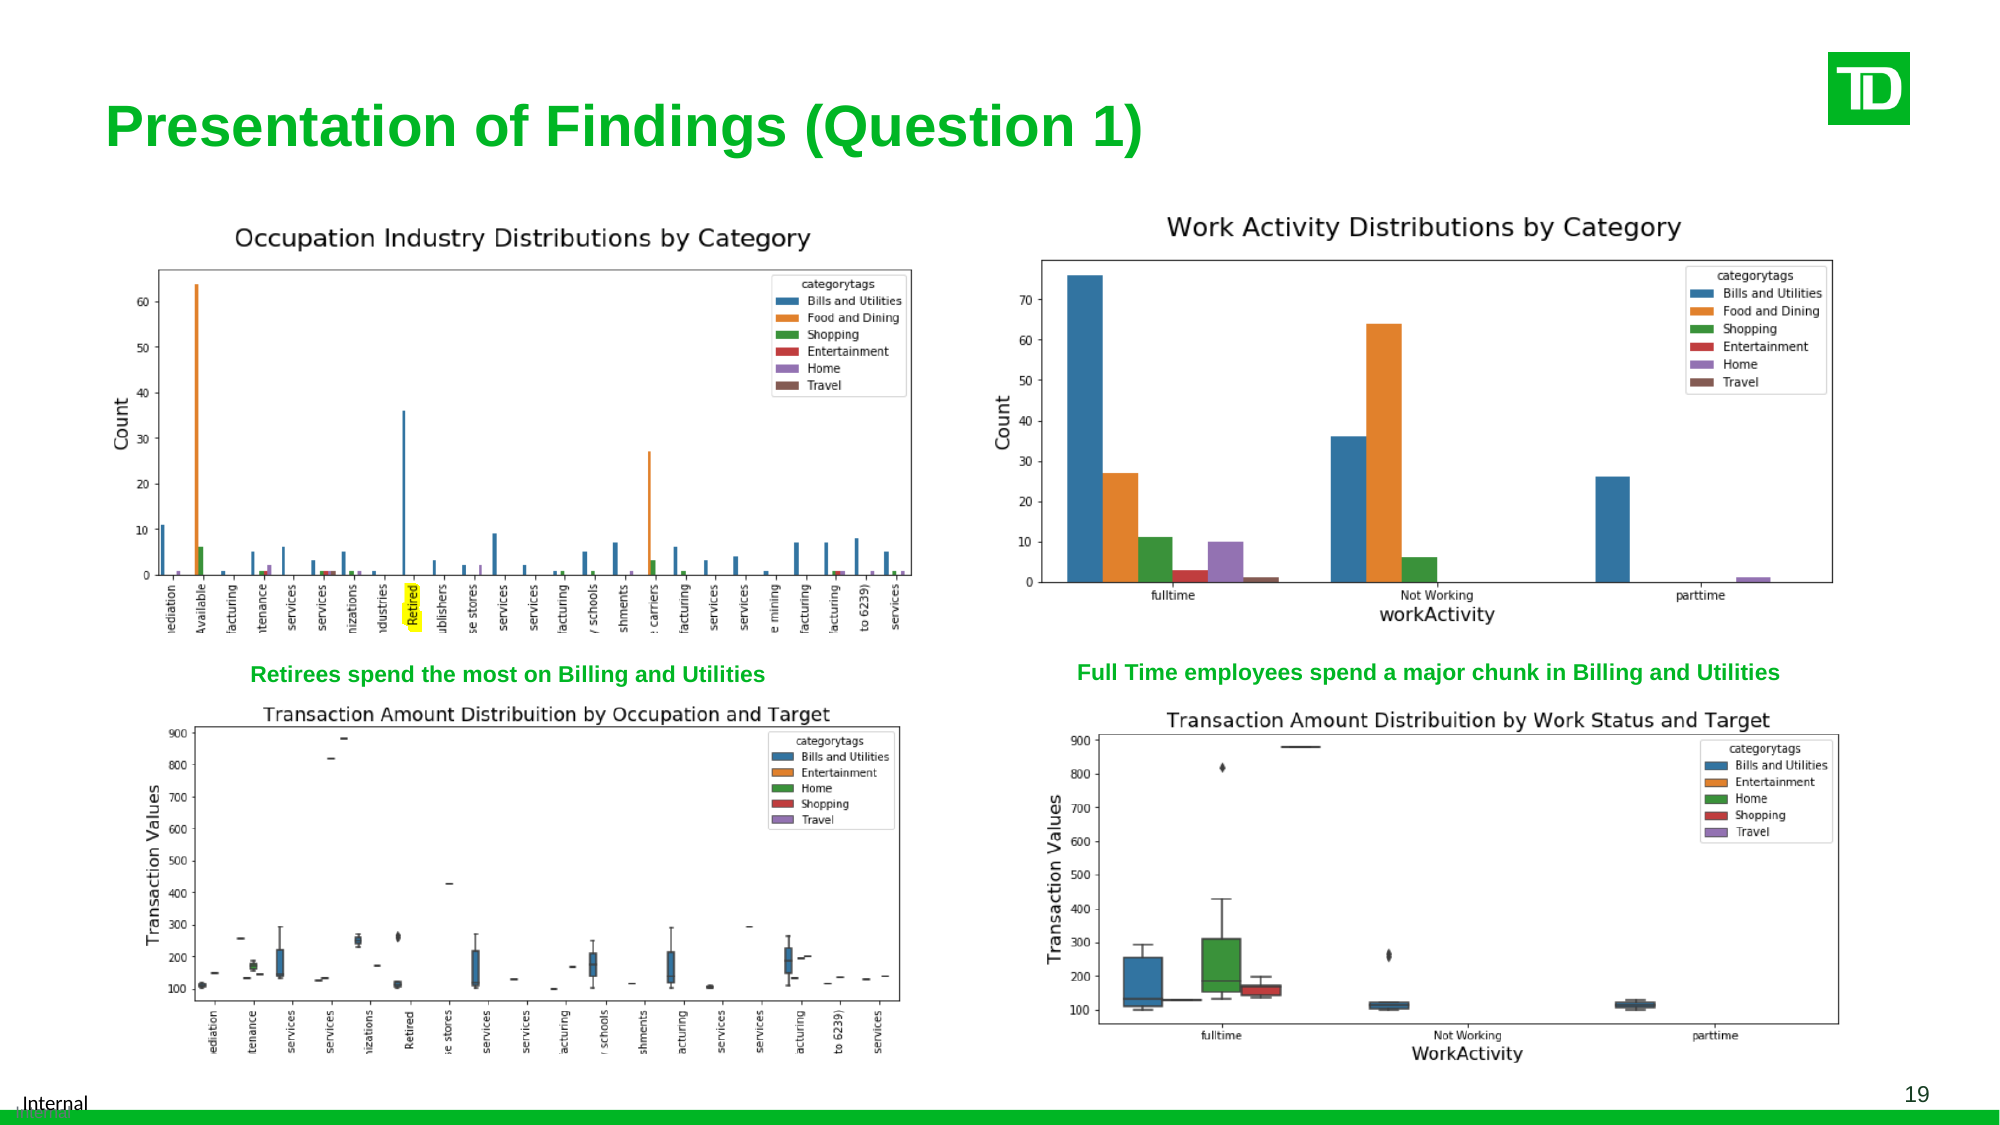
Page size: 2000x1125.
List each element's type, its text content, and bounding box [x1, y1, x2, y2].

text_box Retirees spend the most on Billing and Utilities [235, 652, 788, 693]
picture [1828, 52, 1910, 125]
picture [99, 209, 925, 634]
text_box Full Time employees spend a major chunk in Billing and Utilities [1062, 652, 1825, 694]
slide_number 19 [1793, 1078, 1945, 1109]
title Presentation of Findings (Question 1) [90, 62, 1741, 196]
picture [986, 208, 1846, 633]
picture [136, 693, 925, 1055]
picture [1022, 699, 1865, 1074]
